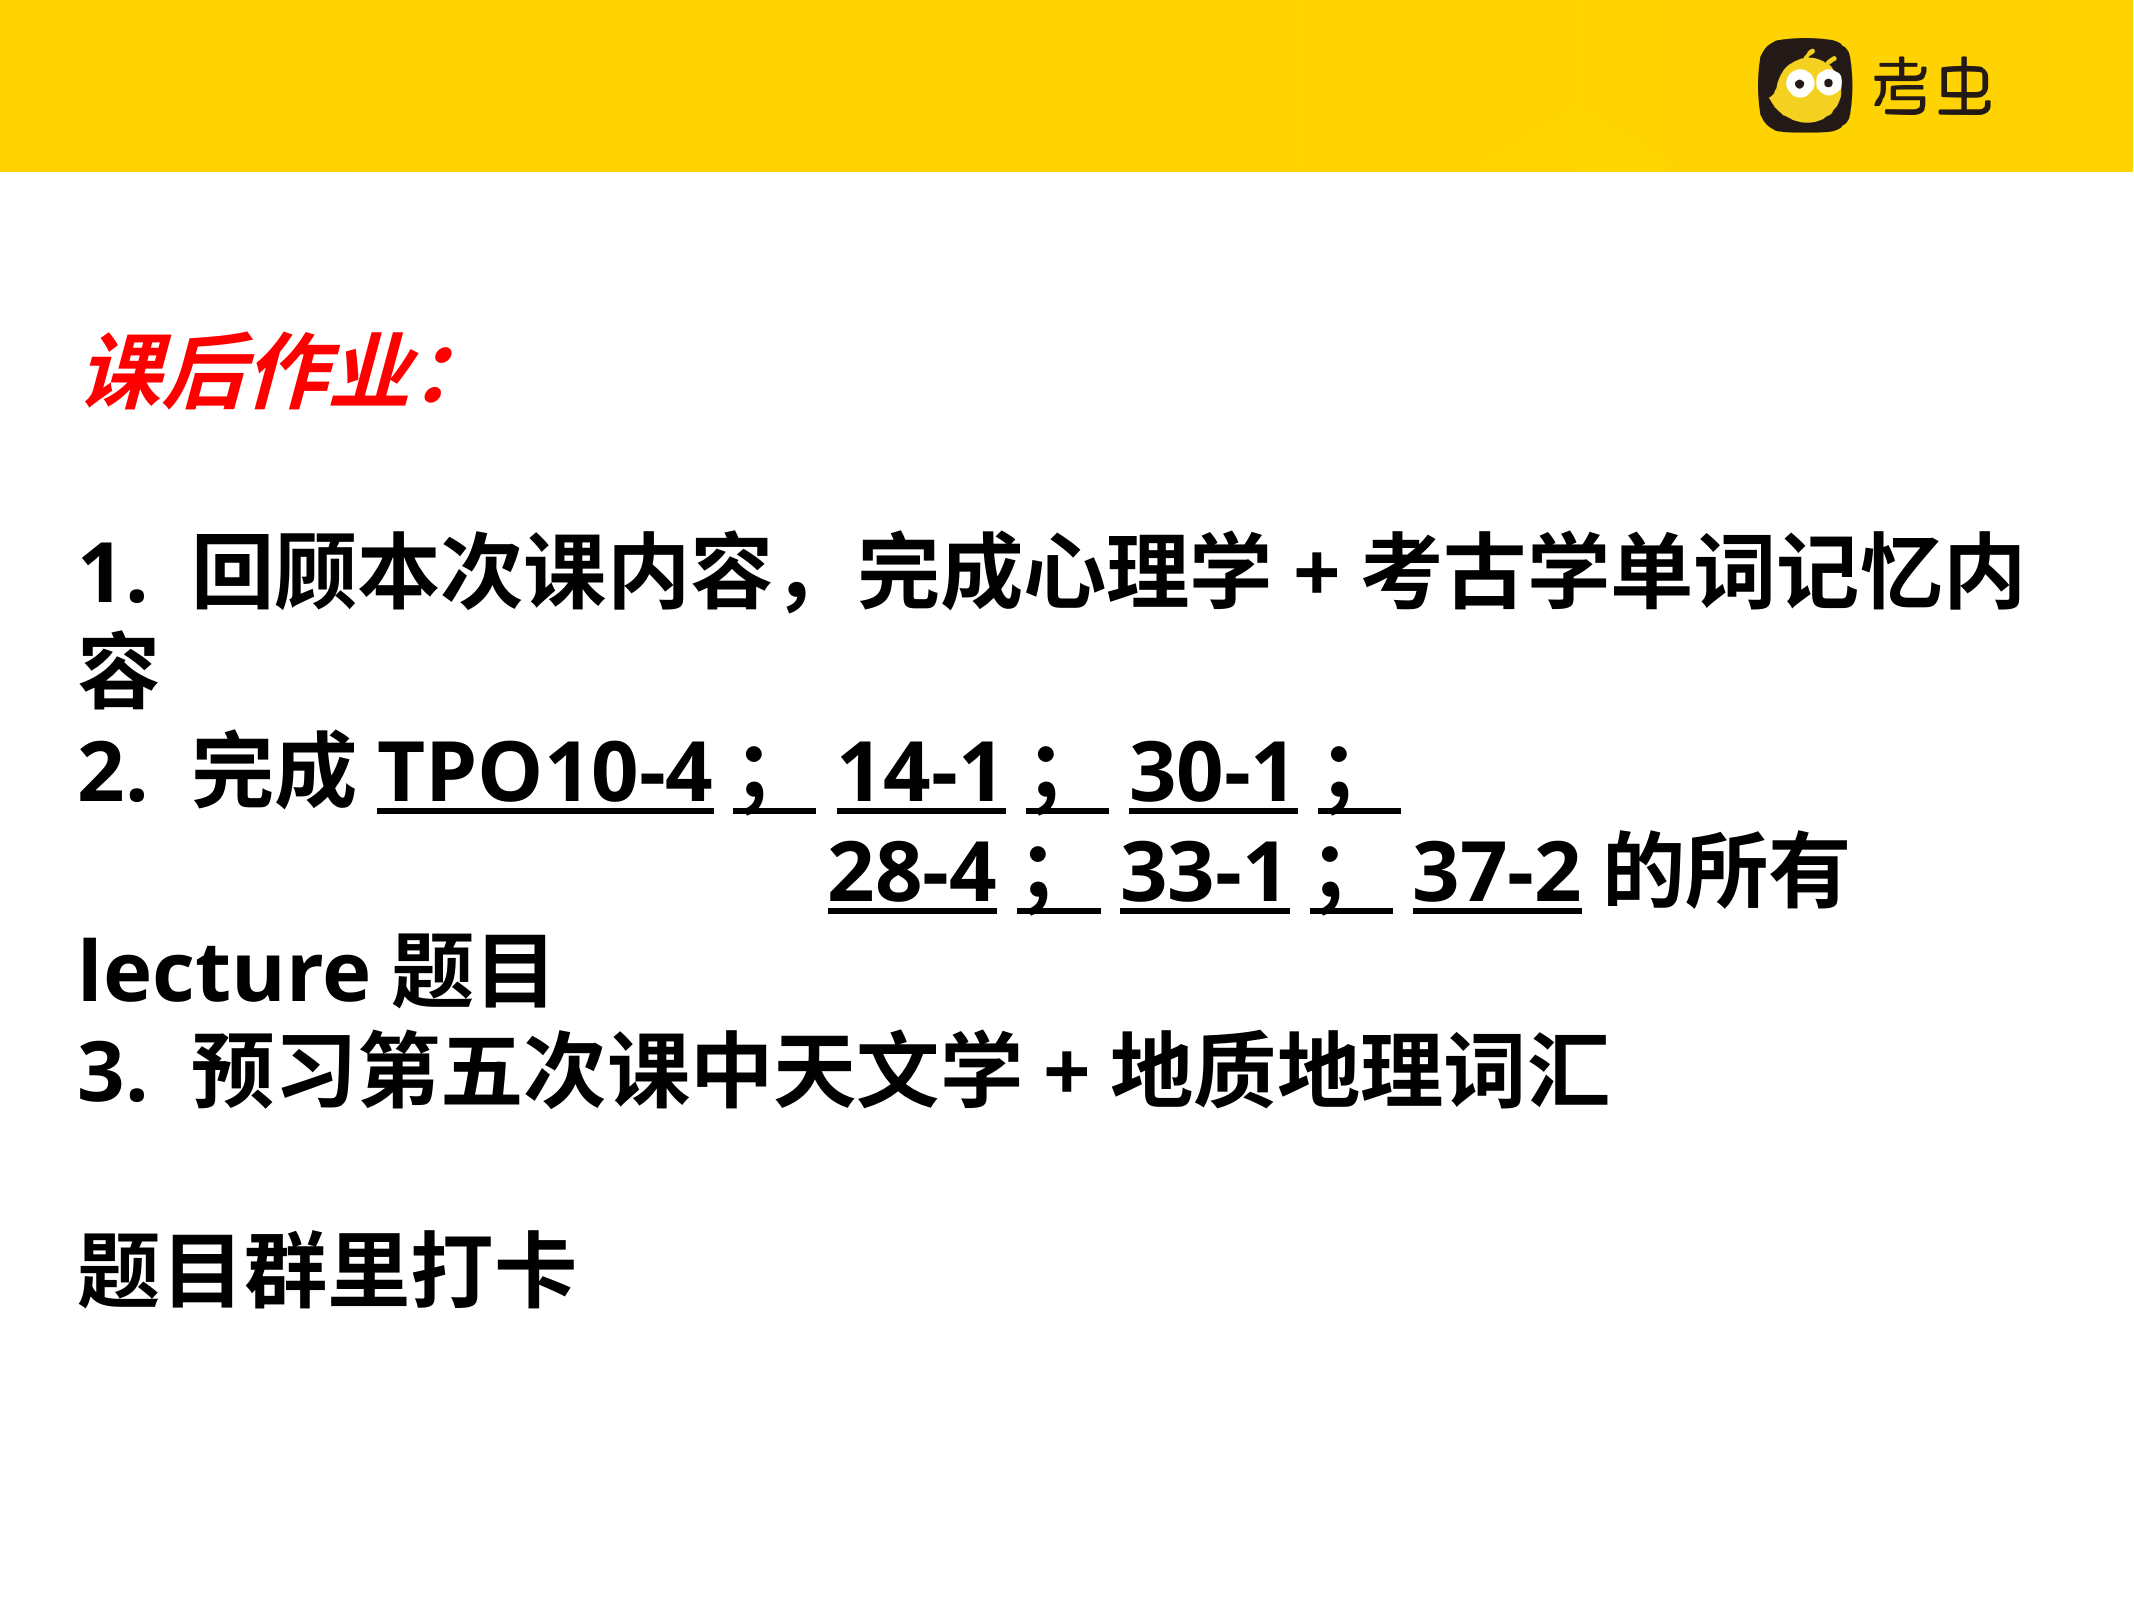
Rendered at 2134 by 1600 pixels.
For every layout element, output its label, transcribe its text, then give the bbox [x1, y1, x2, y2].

picture [0, 0, 2134, 172]
picture [1758, 38, 1991, 133]
list 课后作业： 1. 回顾本次课内容，完成心理学+考古学单词记忆内容 2. 完成TPO10-4；14-1；30-1； 28-4；33-1；37-2的所有lecture题目 3. 预习第五次课中天文学+地质地理词汇 题目群里打卡 [69, 309, 2092, 1291]
